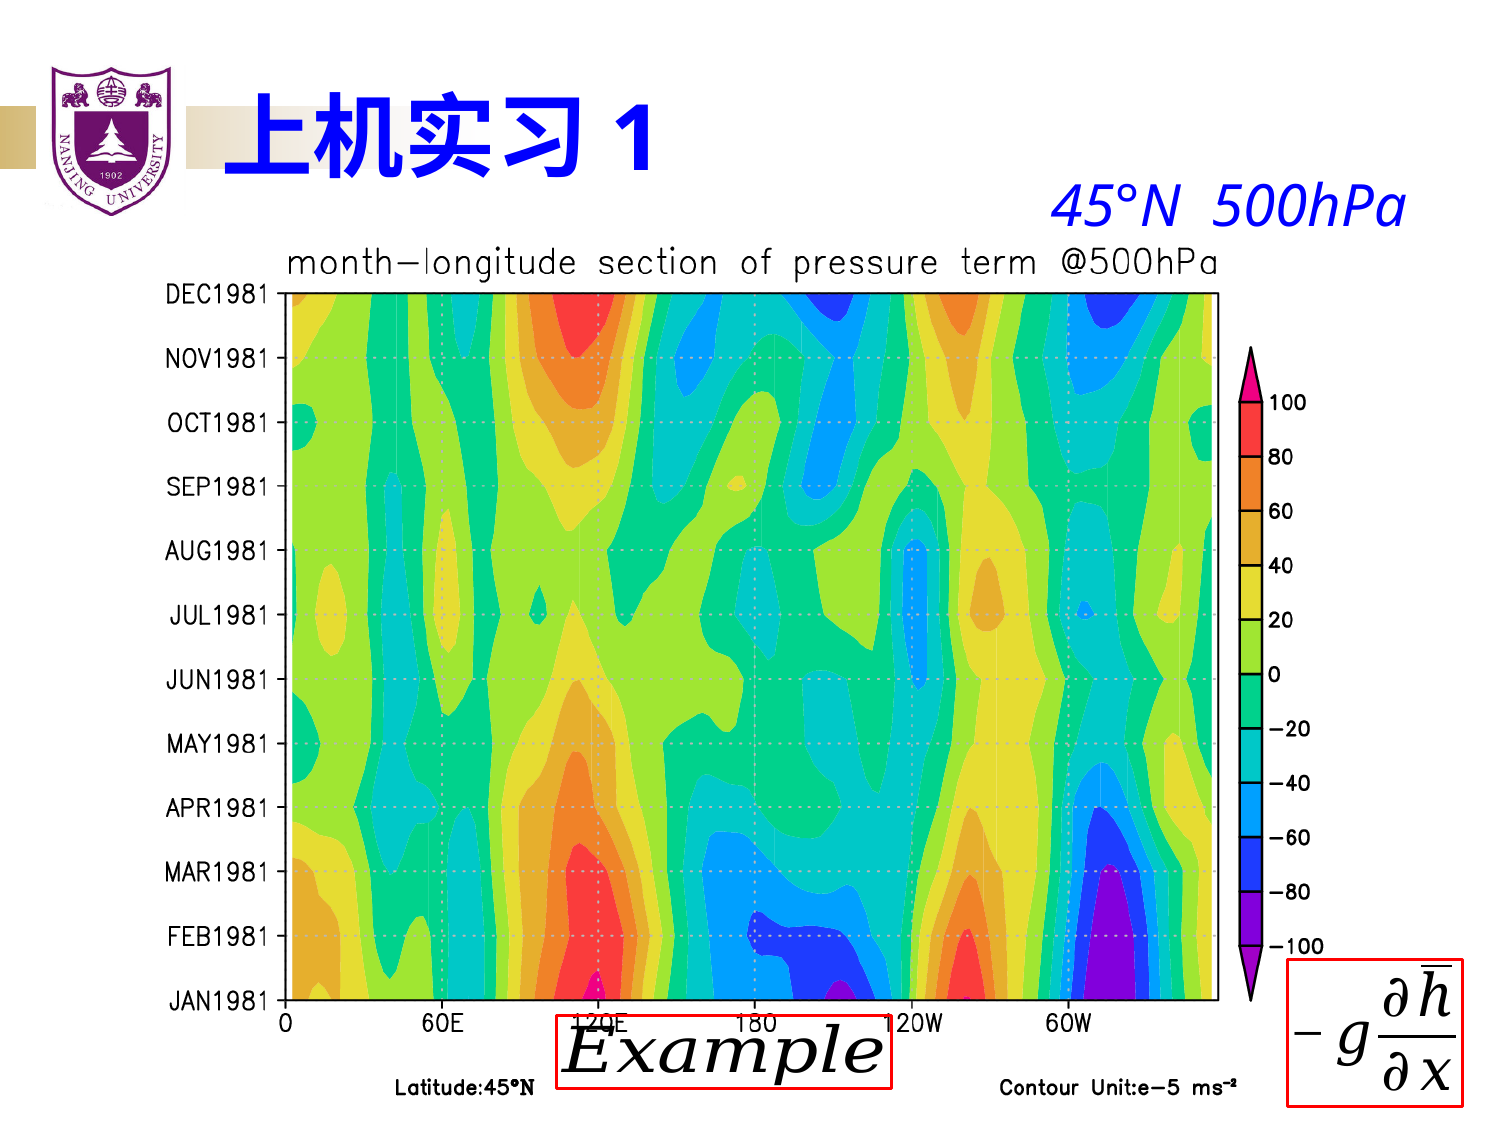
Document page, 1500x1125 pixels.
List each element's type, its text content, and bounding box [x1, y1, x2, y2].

text_box 上机实习1 [206, 31, 1500, 250]
text_box [186, 106, 206, 166]
text_box [0, 106, 36, 170]
picture [36, 65, 1345, 1125]
